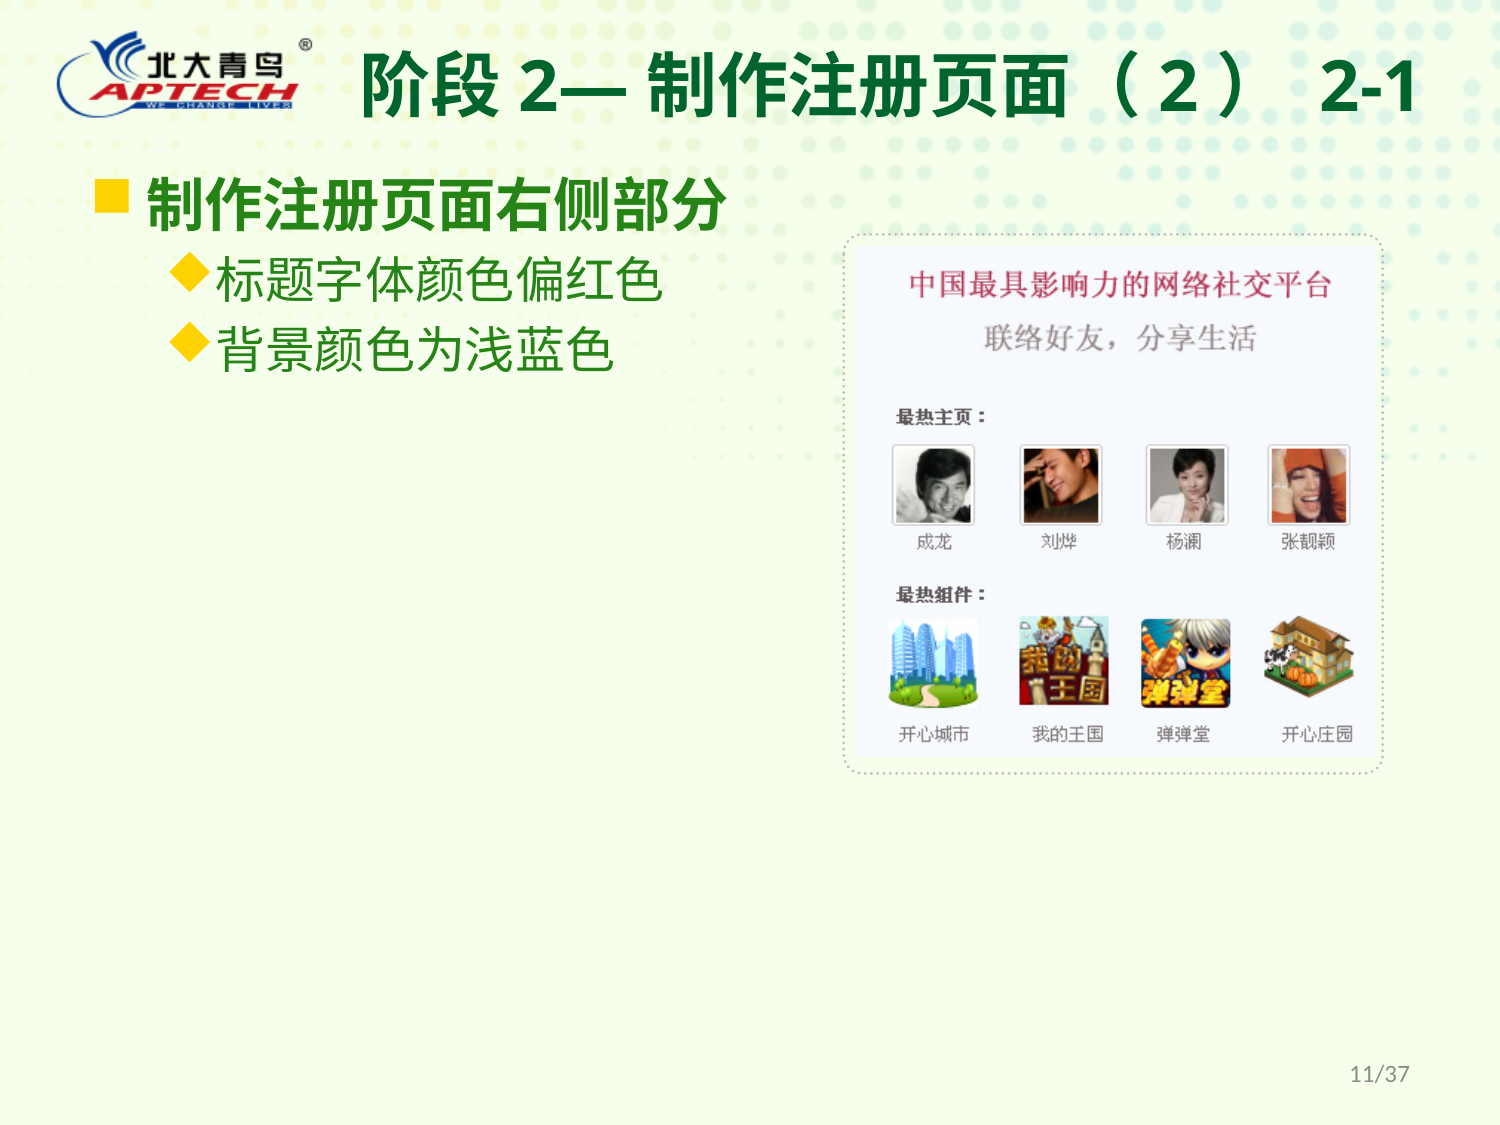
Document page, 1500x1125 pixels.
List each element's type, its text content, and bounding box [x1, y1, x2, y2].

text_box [843, 234, 1383, 774]
list 制作注册页面右侧部分 标题字体颜色偏红色 背景颜色为浅蓝色 [75, 160, 1425, 1005]
title 阶段2—制作注册页面（2） 2-1 [88, 30, 1439, 135]
slide_number 11/37 [1074, 1042, 1425, 1103]
picture [0, 0, 1500, 1125]
